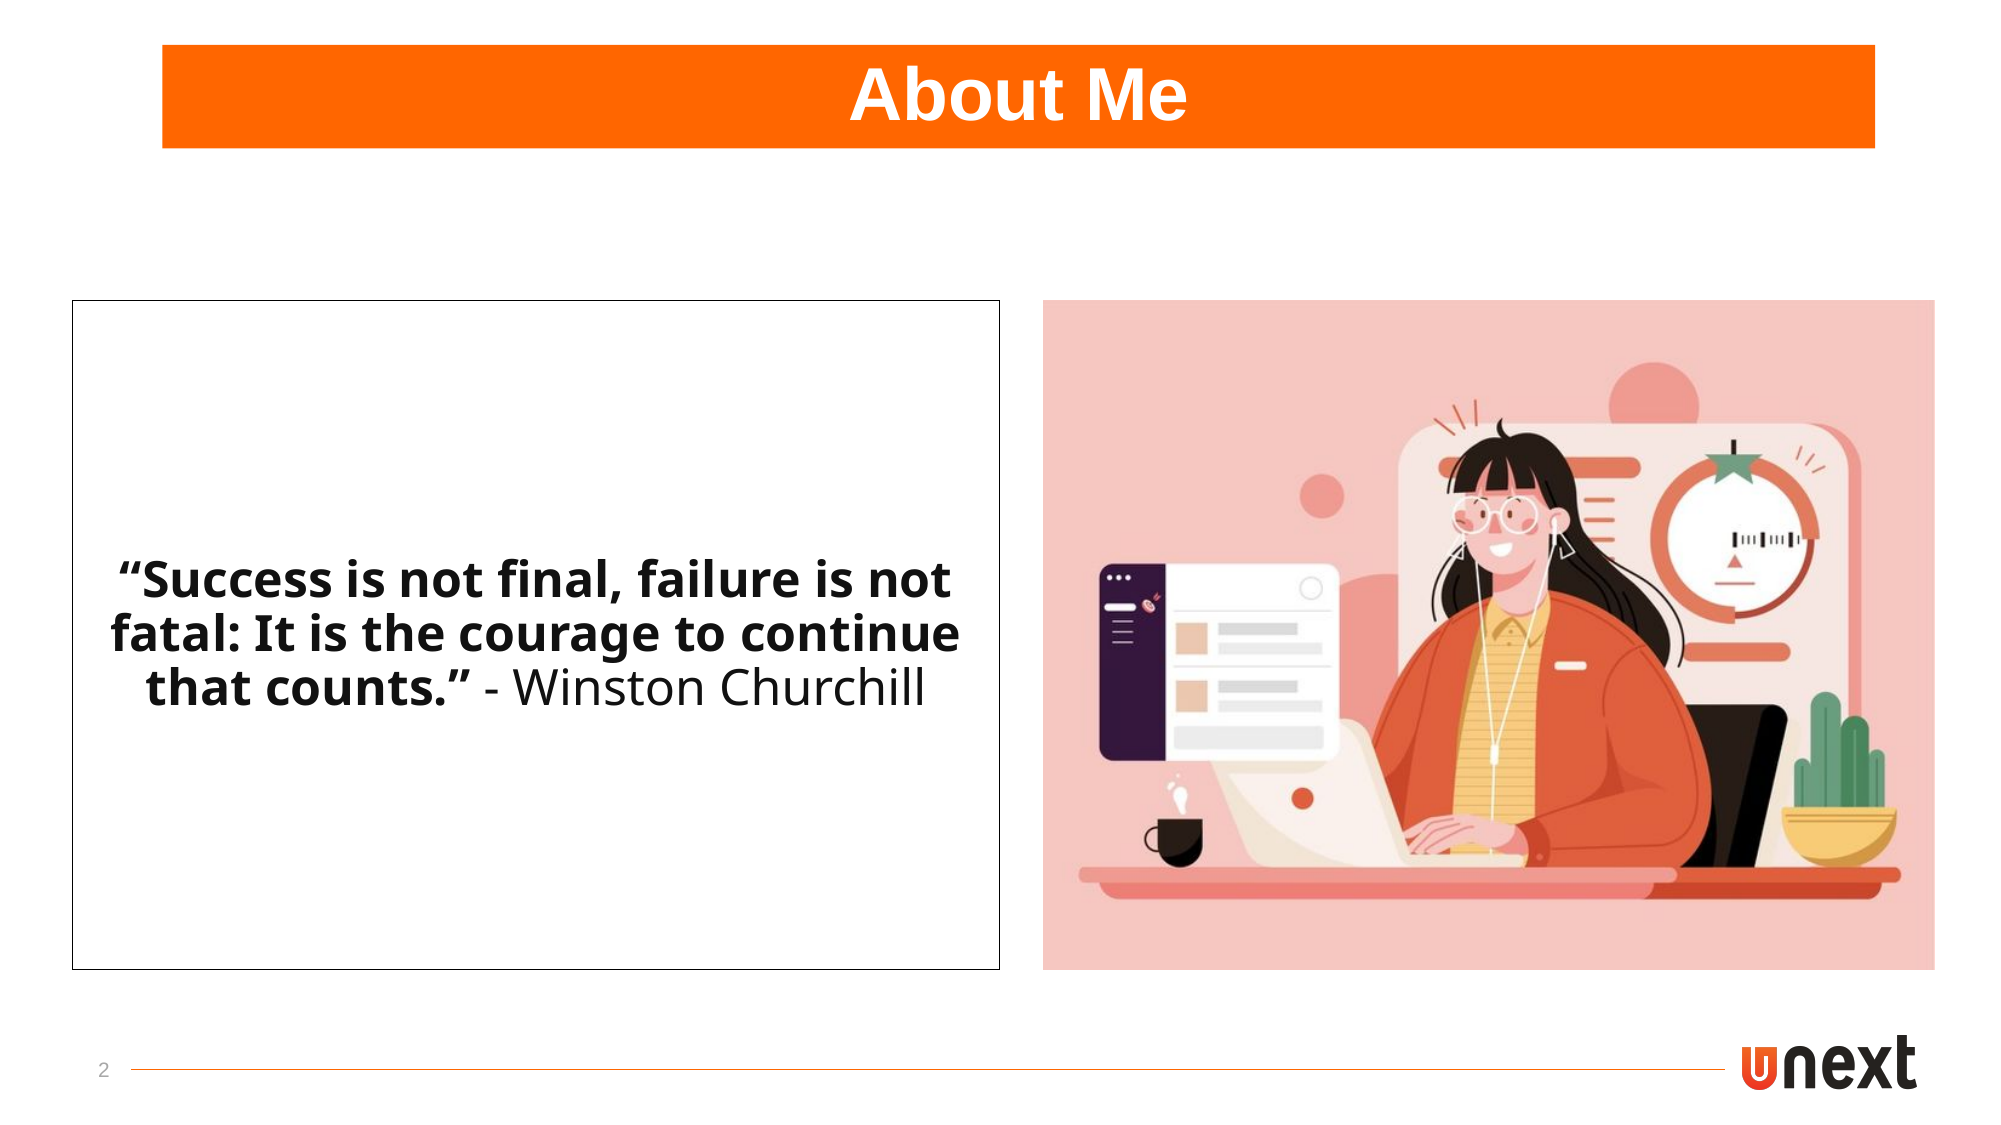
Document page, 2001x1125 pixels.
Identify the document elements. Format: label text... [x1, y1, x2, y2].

slide_number 2 [48, 1047, 110, 1091]
text_box “Success is not final, failure is not fatal: It is the courage to continue that counts.” - Winston Churchill [72, 300, 1000, 970]
picture [1043, 300, 1935, 970]
title About Me [162, 44, 1876, 149]
picture [1742, 1035, 1917, 1090]
